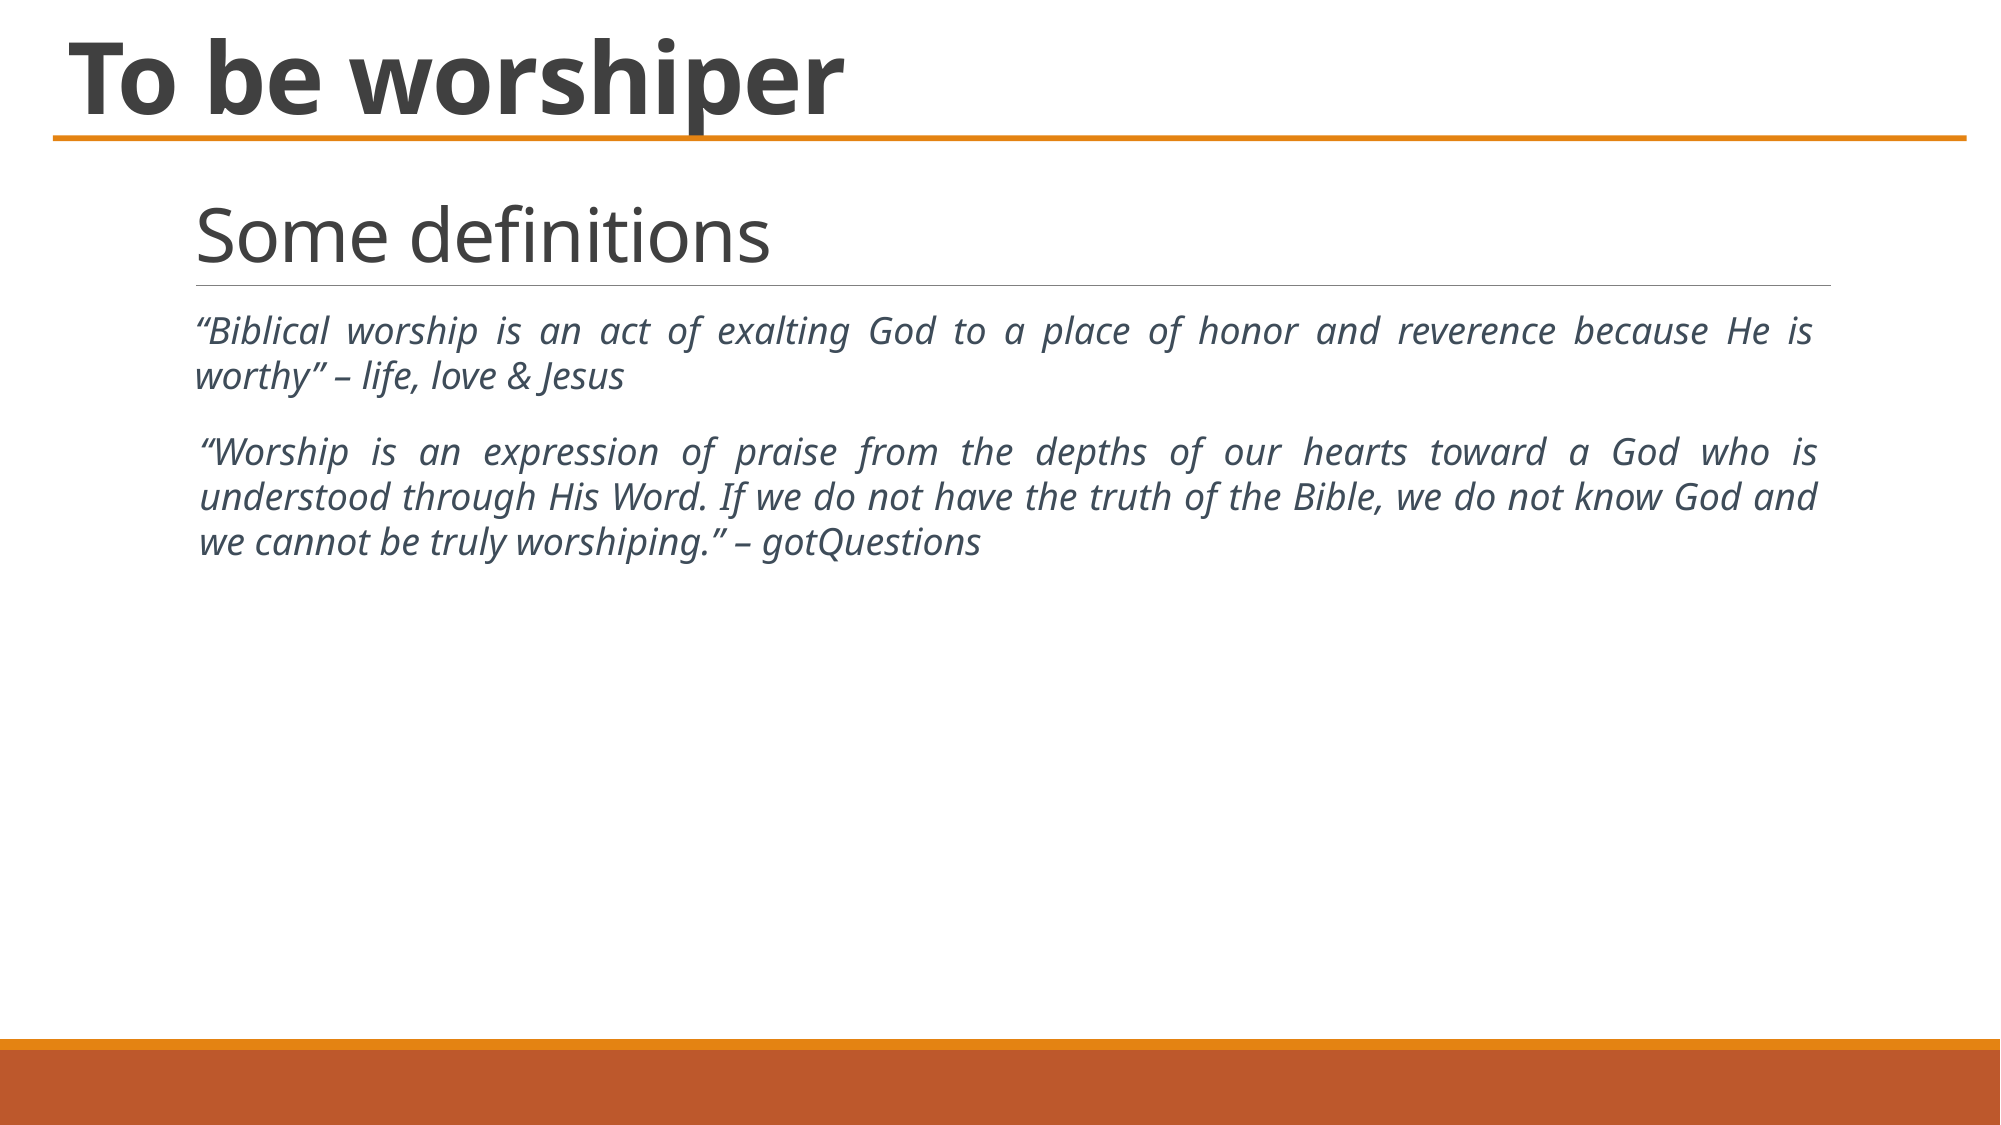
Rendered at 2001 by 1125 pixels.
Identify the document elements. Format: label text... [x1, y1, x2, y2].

text_box “Worship is an expression of praise from the depths of our hearts toward a God who is understood through His Word. If we do not have the truth of the Bible, we do not know God and we cannot be truly worshiping.” – gotQuestions [184, 420, 1835, 571]
text_box “Biblical worship is an act of exalting God to a place of honor and reverence because He is worthy” – life, love & Jesus [179, 299, 1830, 405]
title Some definitions [180, 156, 1830, 285]
text_box To be worshiper [52, 14, 1703, 134]
text_box [51, 134, 1968, 142]
